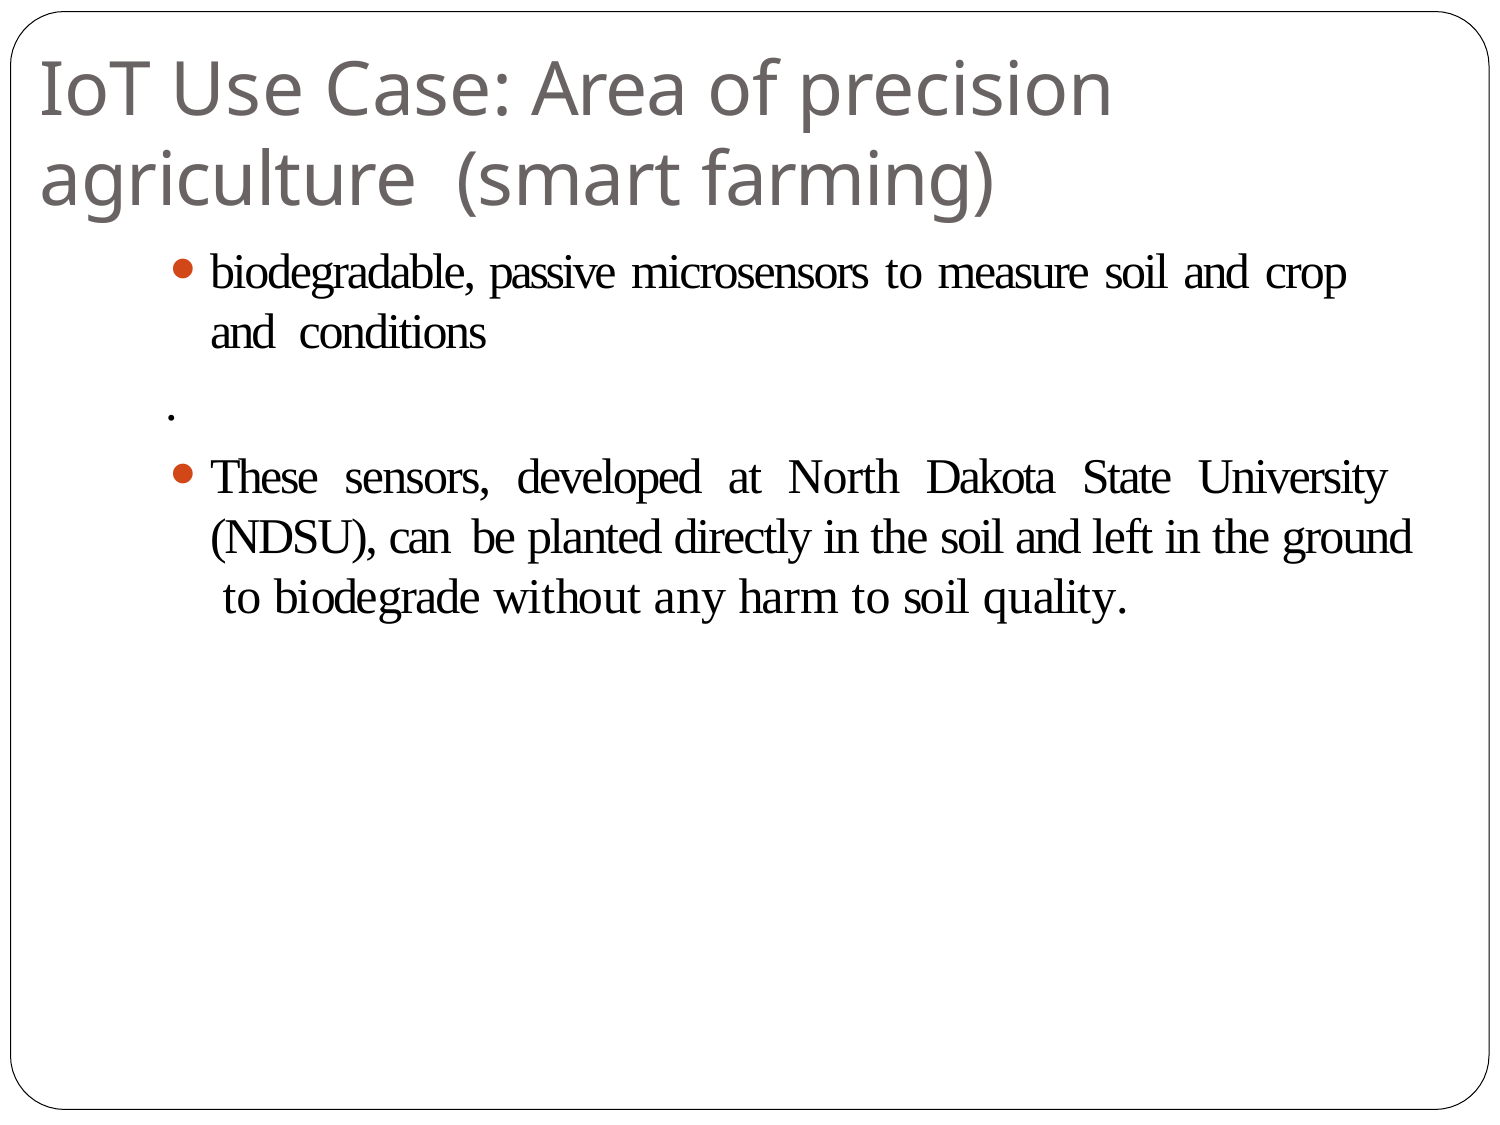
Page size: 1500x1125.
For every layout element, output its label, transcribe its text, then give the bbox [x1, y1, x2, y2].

title IoT Use Case: Area of precision agriculture (smart farming) [37, 38, 1377, 229]
text_box biodegradable, passive microsensors to measure soil and crop and conditions . These sensors, developed at North Dakota State University (NDSU), can be planted directly in the soil and left in the ground to biodegrade without any harm to soil quality. [162, 235, 1413, 624]
